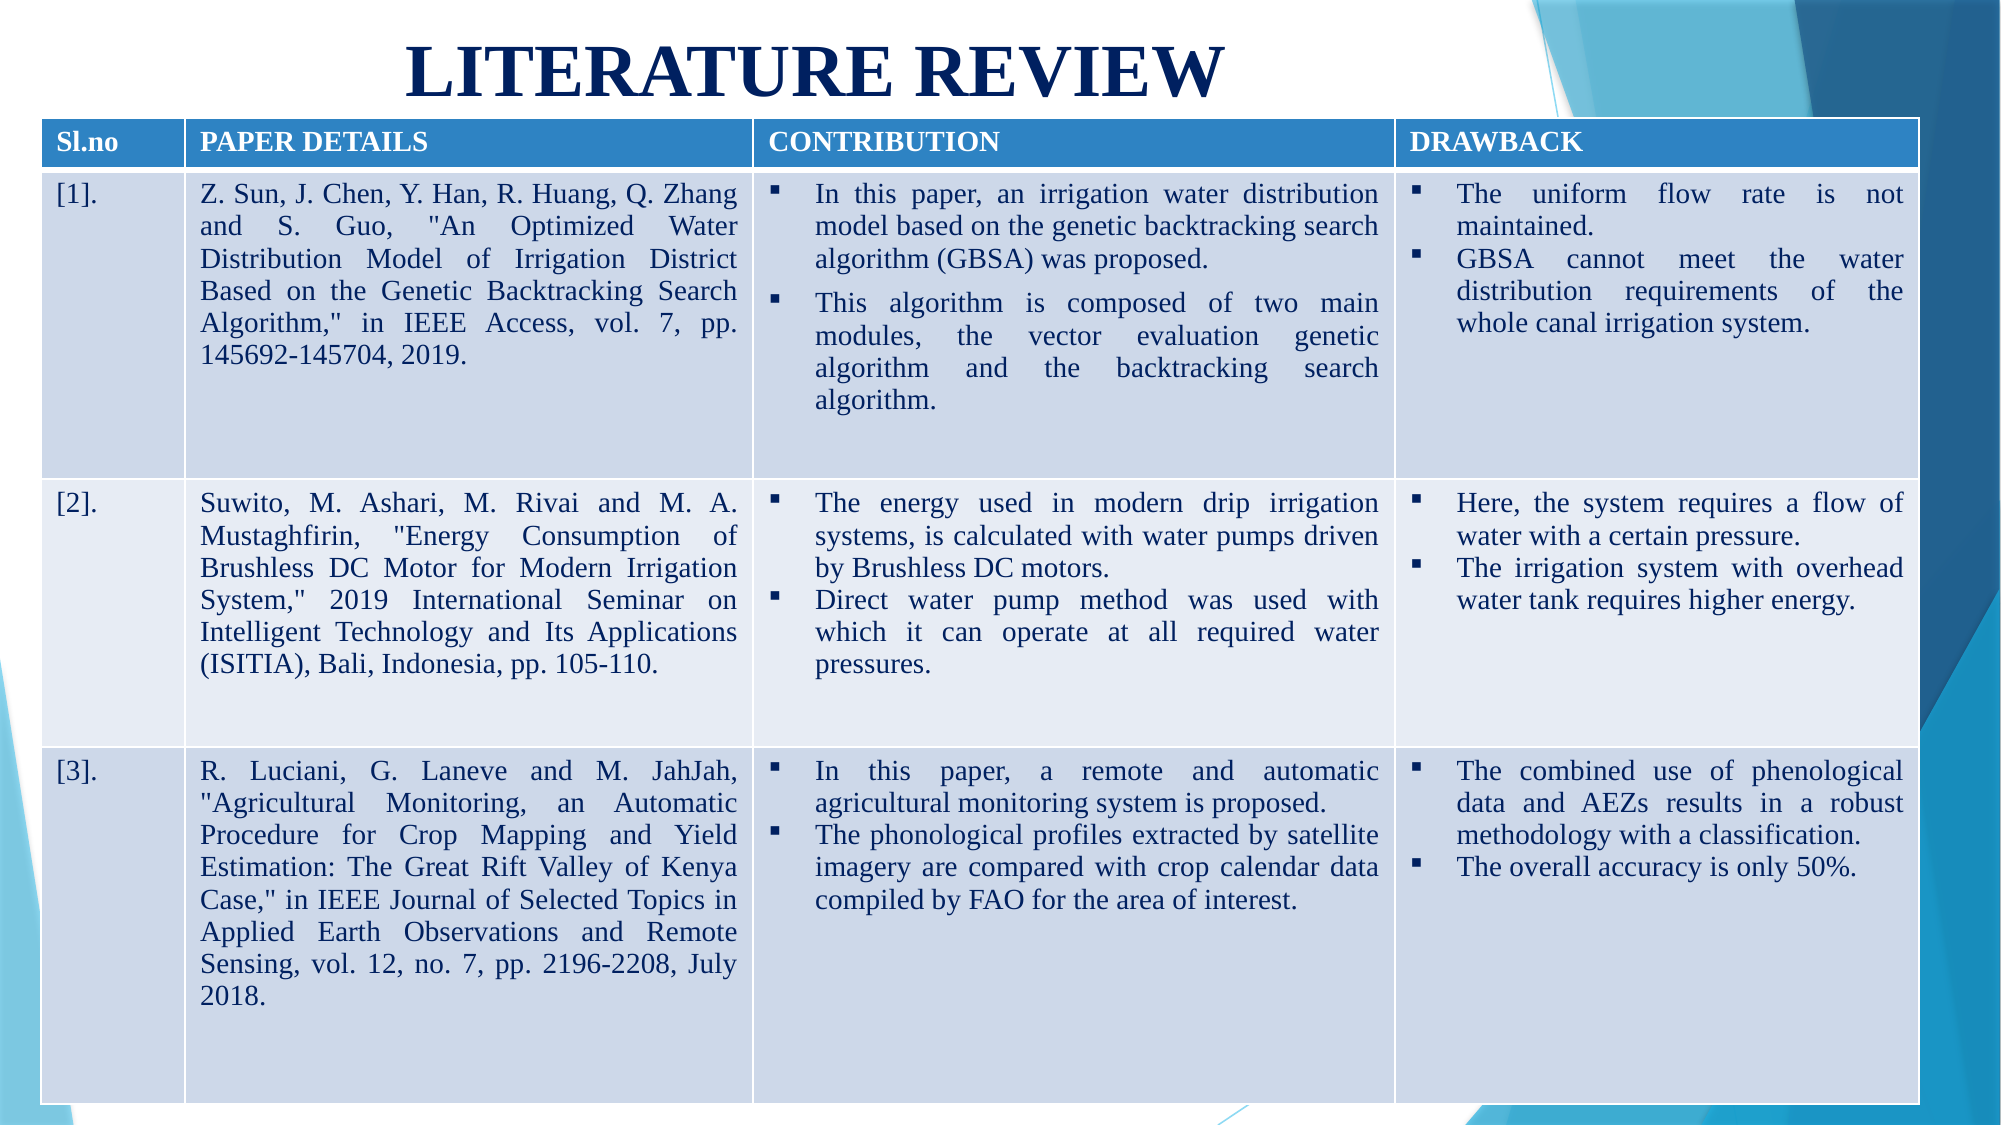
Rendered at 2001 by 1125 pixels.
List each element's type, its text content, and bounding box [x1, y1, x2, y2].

table_cell The energy used in modern drip irrigation systems, is calculated with water pumps driven by Brushless DC motors. Direct water pump method was used with which it can operate at all required water pressures. [754, 480, 1394, 746]
table_cell Suwito, M. Ashari, M. Rivai and M. A. Mustaghfirin, "Energy Consumption of Brushless DC Motor for Modern Irrigation System," 2019 International Seminar on Intelligent Technology and Its Applications (ISITIA), Bali, Indonesia, pp. 105-110. [186, 480, 752, 746]
table_cell In this paper, an irrigation water distribution model based on the genetic backtracking search algorithm (GBSA) was proposed. This algorithm is composed of two main modules, the vector evaluation genetic algorithm and the backtracking search algorithm. [754, 173, 1394, 478]
table_header Sl.no [42, 119, 184, 167]
table_cell R. Luciani, G. Laneve and M. JahJah, "Agricultural Monitoring, an Automatic Procedure for Crop Mapping and Yield Estimation: The Great Rift Valley of Kenya Case," in IEEE Journal of Selected Topics in Applied Earth Observations and Remote Sensing, vol. 12, no. 7, pp. 2196-2208, July 2018. [186, 748, 752, 1103]
table_header CONTRIBUTION [754, 119, 1394, 167]
table_cell In this paper, a remote and automatic agricultural monitoring system is proposed. The phonological profiles extracted by satellite imagery are compared with crop calendar data compiled by FAO for the area of interest. [754, 748, 1394, 1103]
table_cell The combined use of phenological data and AEZs results in a robust methodology with a classification. The overall accuracy is only 50%. [1396, 748, 1918, 1103]
table_cell The uniform flow rate is not maintained. GBSA cannot meet the water distribution requirements of the whole canal irrigation system. [1396, 173, 1918, 478]
table_cell [1]. [42, 173, 184, 478]
table_cell [2]. [42, 480, 184, 746]
table_header DRAWBACK [1396, 119, 1918, 167]
table_cell Z. Sun, J. Chen, Y. Han, R. Huang, Q. Zhang and S. Guo, "An Optimized Water Distribution Model of Irrigation District Based on the Genetic Backtracking Search Algorithm," in IEEE Access, vol. 7, pp. 145692-145704, 2019. [186, 173, 752, 478]
table_cell [3]. [42, 748, 184, 1103]
table_cell Here, the system requires a flow of water with a certain pressure. The irrigation system with overhead water tank requires higher energy. [1396, 480, 1918, 746]
title LITERATURE REVIEW [111, 14, 1522, 117]
table_header PAPER DETAILS [186, 119, 752, 167]
